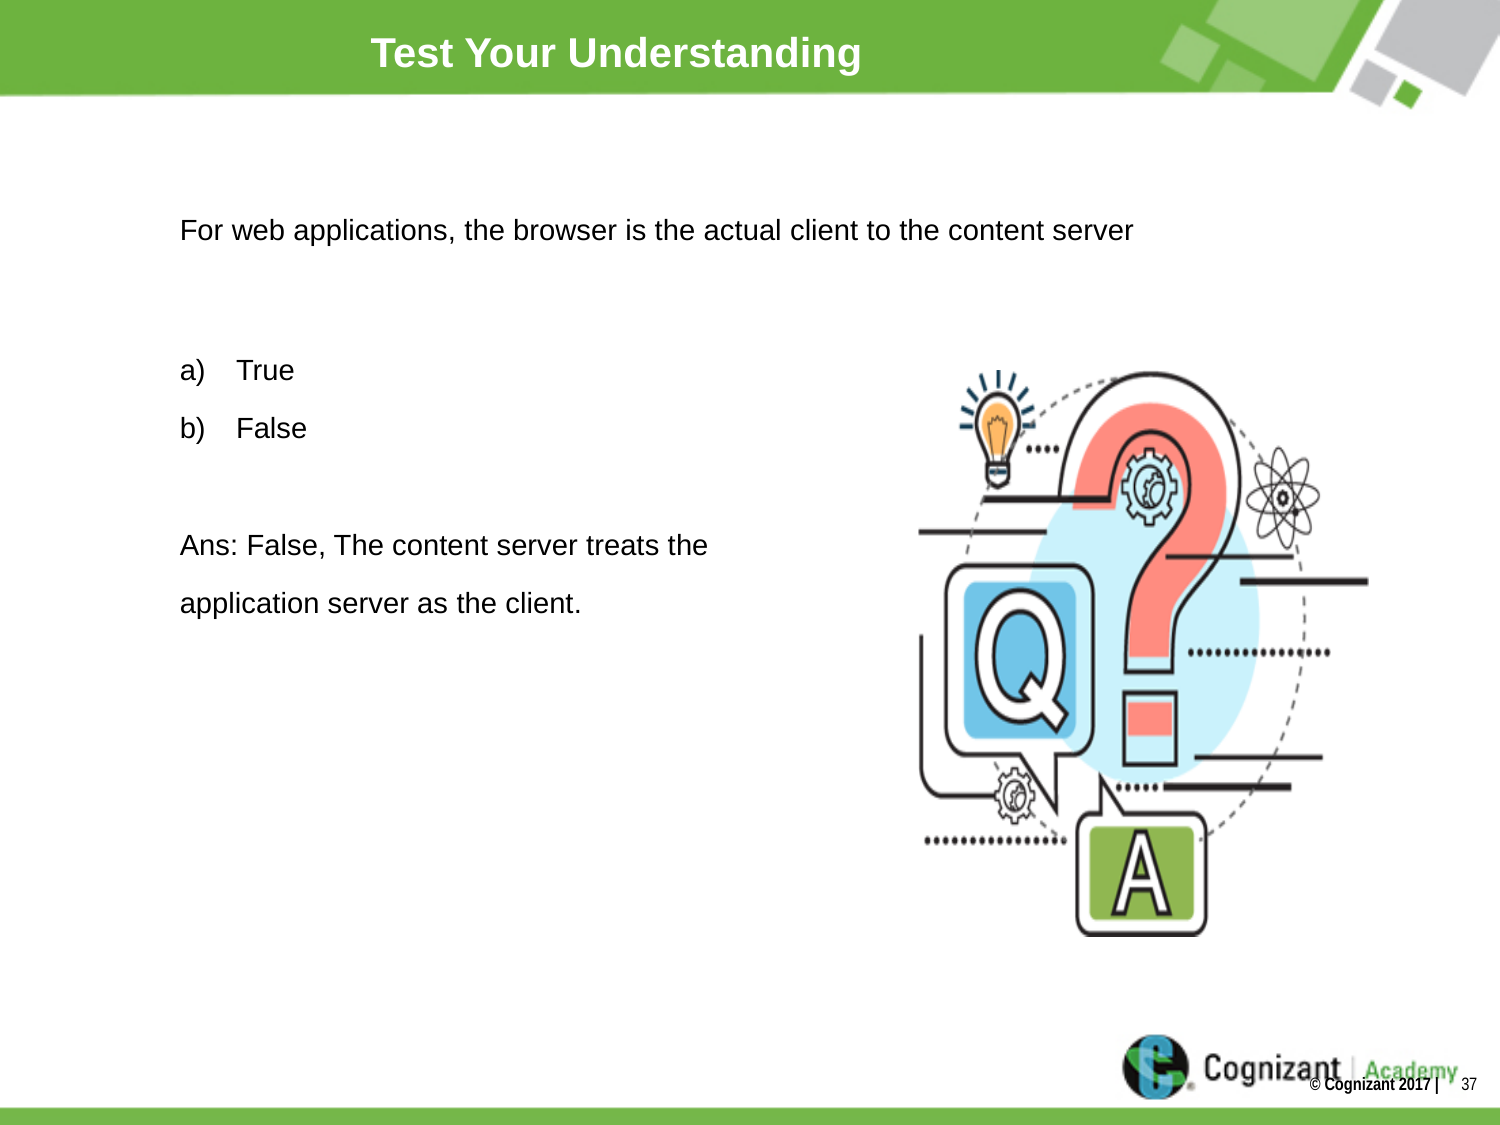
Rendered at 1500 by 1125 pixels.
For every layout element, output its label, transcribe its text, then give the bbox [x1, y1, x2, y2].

list For web applications, the browser is the actual client to the content server True False Ans: False, The content server treats the application server as the client. [164, 203, 1273, 917]
title Test Your Understanding [355, 0, 1398, 103]
picture [0, 0, 1500, 1125]
